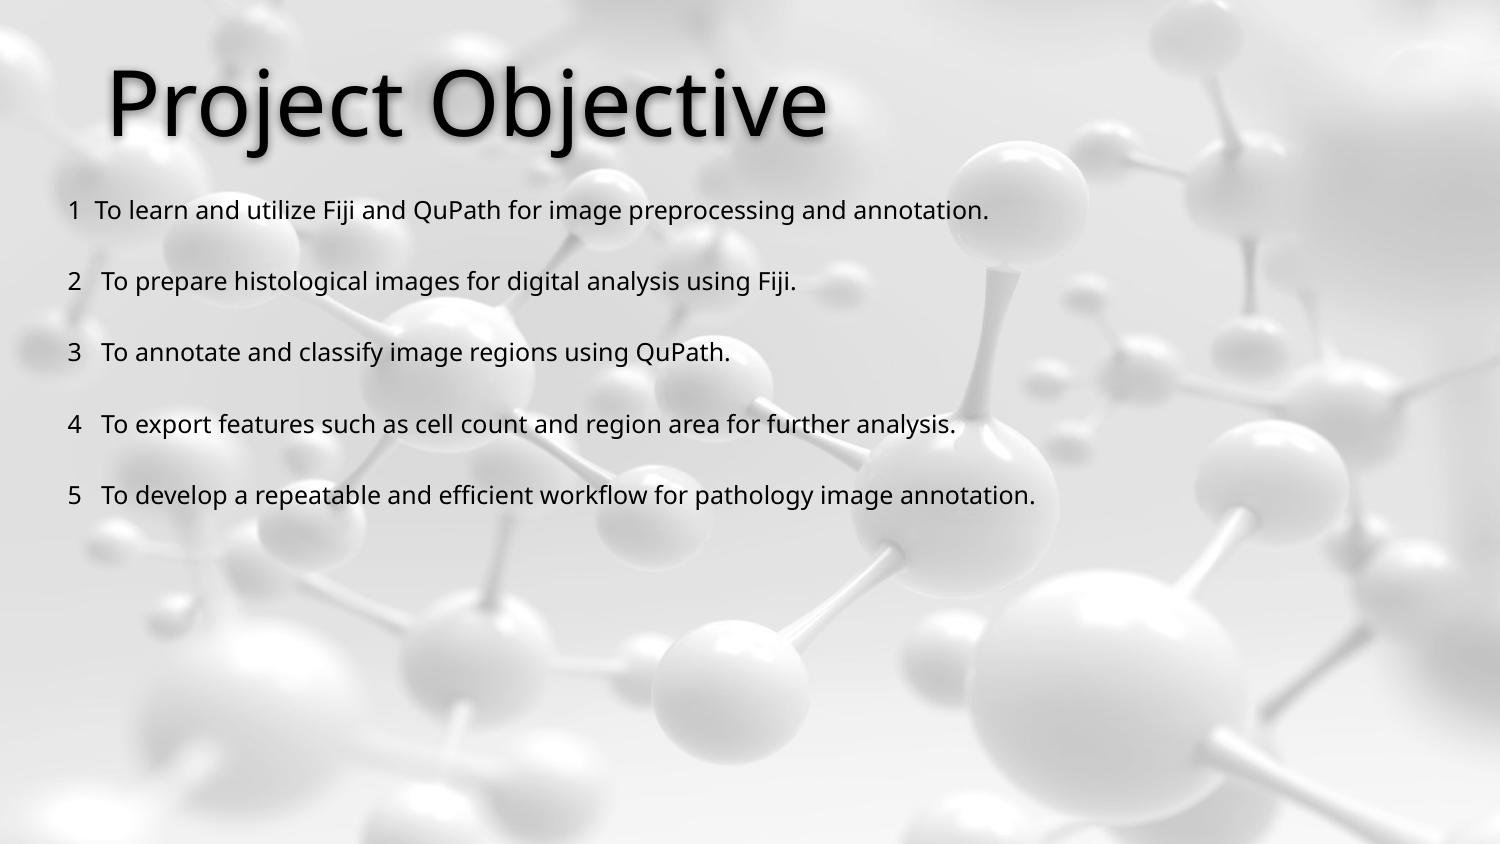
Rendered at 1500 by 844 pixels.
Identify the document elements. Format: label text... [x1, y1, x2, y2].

title Project Objective [0, 36, 1144, 178]
list 1 To learn and utilize Fiji and QuPath for image preprocessing and annotation. 2 To prepare histological images for digital analysis using Fiji. 3 To annotate and classify image regions using QuPath. 4 To export features such as cell count and region area for further analysis. 5 To develop a repeatable and efficient workflow for pathology image annotation. [67, 189, 1418, 680]
